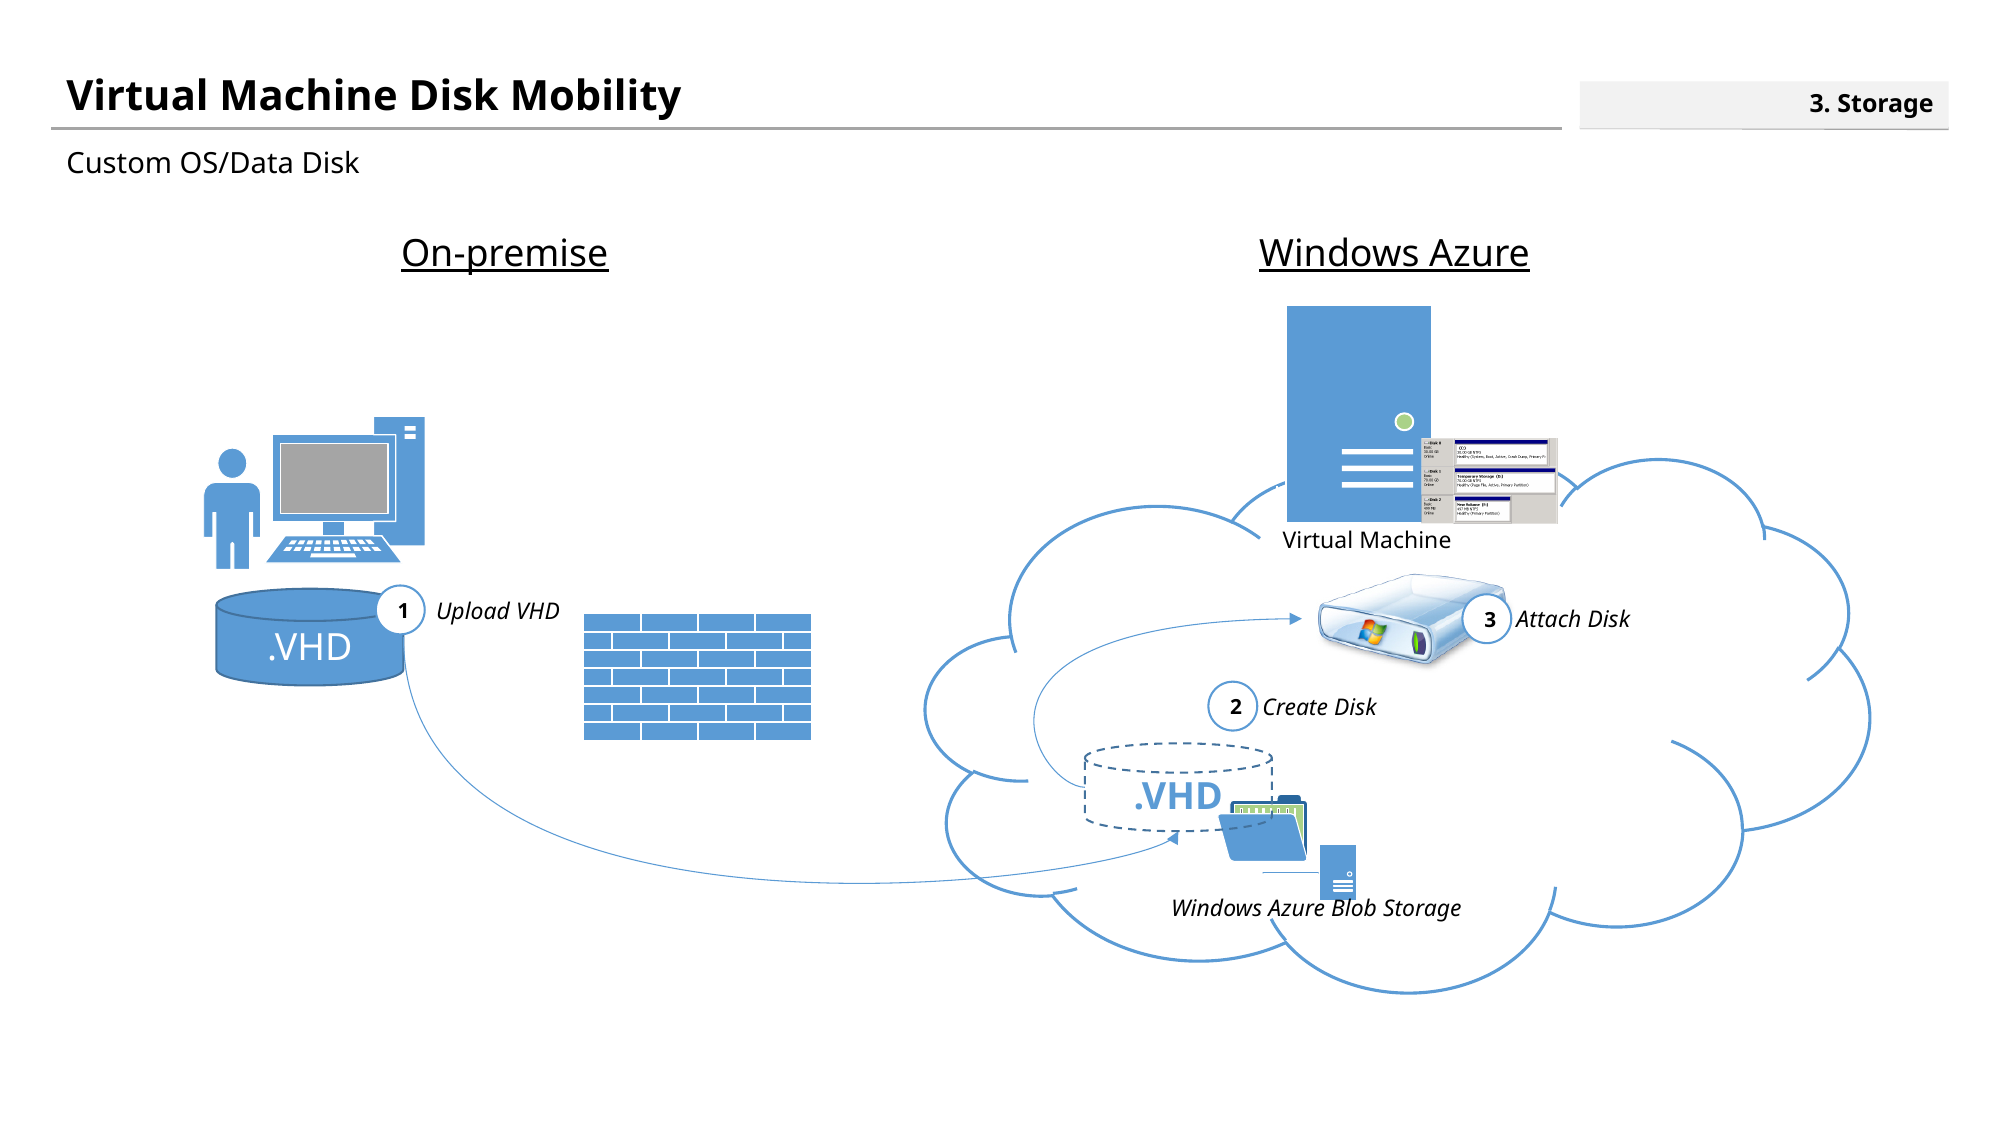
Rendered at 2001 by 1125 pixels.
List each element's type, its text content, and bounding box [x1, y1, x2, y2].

title Virtual Machine Disk Mobility [51, 59, 1563, 128]
text_box .VHD [215, 587, 405, 687]
text_box 1 [374, 584, 426, 636]
text_box Upload VHD [421, 588, 581, 631]
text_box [201, 412, 427, 571]
text_box On-premise [386, 221, 624, 281]
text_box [1177, 619, 1303, 743]
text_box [1272, 291, 1463, 562]
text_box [403, 637, 1085, 788]
text_box [978, 458, 1871, 995]
list Custom OS/Data Disk [51, 128, 1949, 199]
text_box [1301, 550, 1646, 687]
text_box .VHD [1083, 742, 1273, 833]
text_box Windows Azure [1244, 221, 1546, 281]
picture [1421, 437, 1558, 524]
picture [578, 609, 816, 743]
picture [1214, 791, 1358, 902]
text_box [945, 788, 1174, 877]
text_box Create Disk [1303, 687, 1392, 728]
text_box Windows Azure Blob Storage [1156, 885, 1477, 928]
list 3. Storage [1579, 81, 1949, 128]
